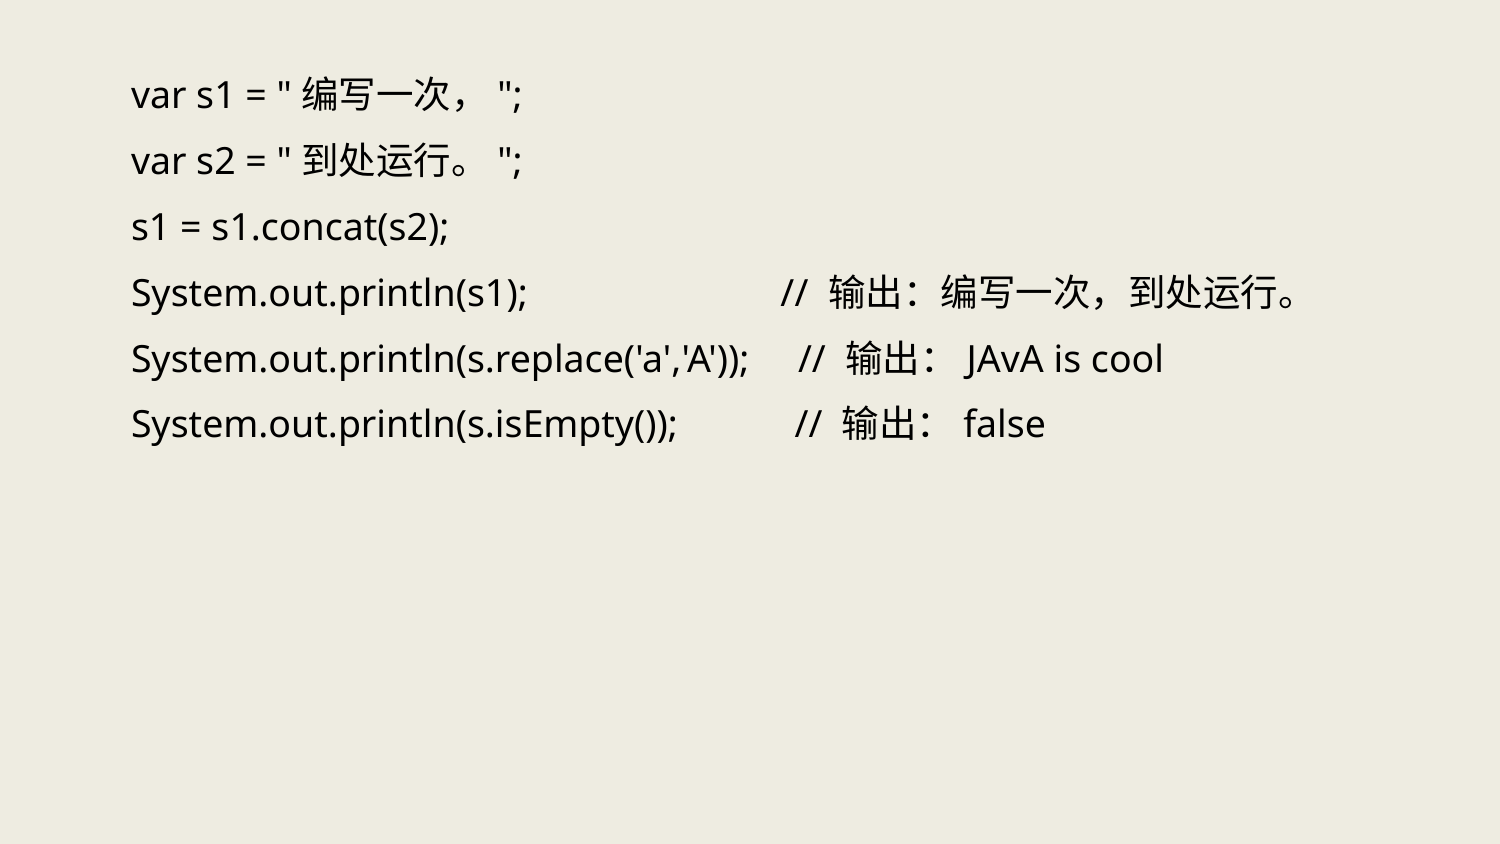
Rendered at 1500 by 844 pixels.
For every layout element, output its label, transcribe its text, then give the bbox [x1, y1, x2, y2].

list var s1 = "编写一次，"; var s2 = "到处运行。"; s1 = s1.concat(s2); System.out.println(s1); // 输出：编写一次，到处运行。 System.out.println(s.replace('a','A')); // 输出：JAvA is cool System.out.println(s.isEmpty()); // 输出：false [105, 49, 1418, 783]
